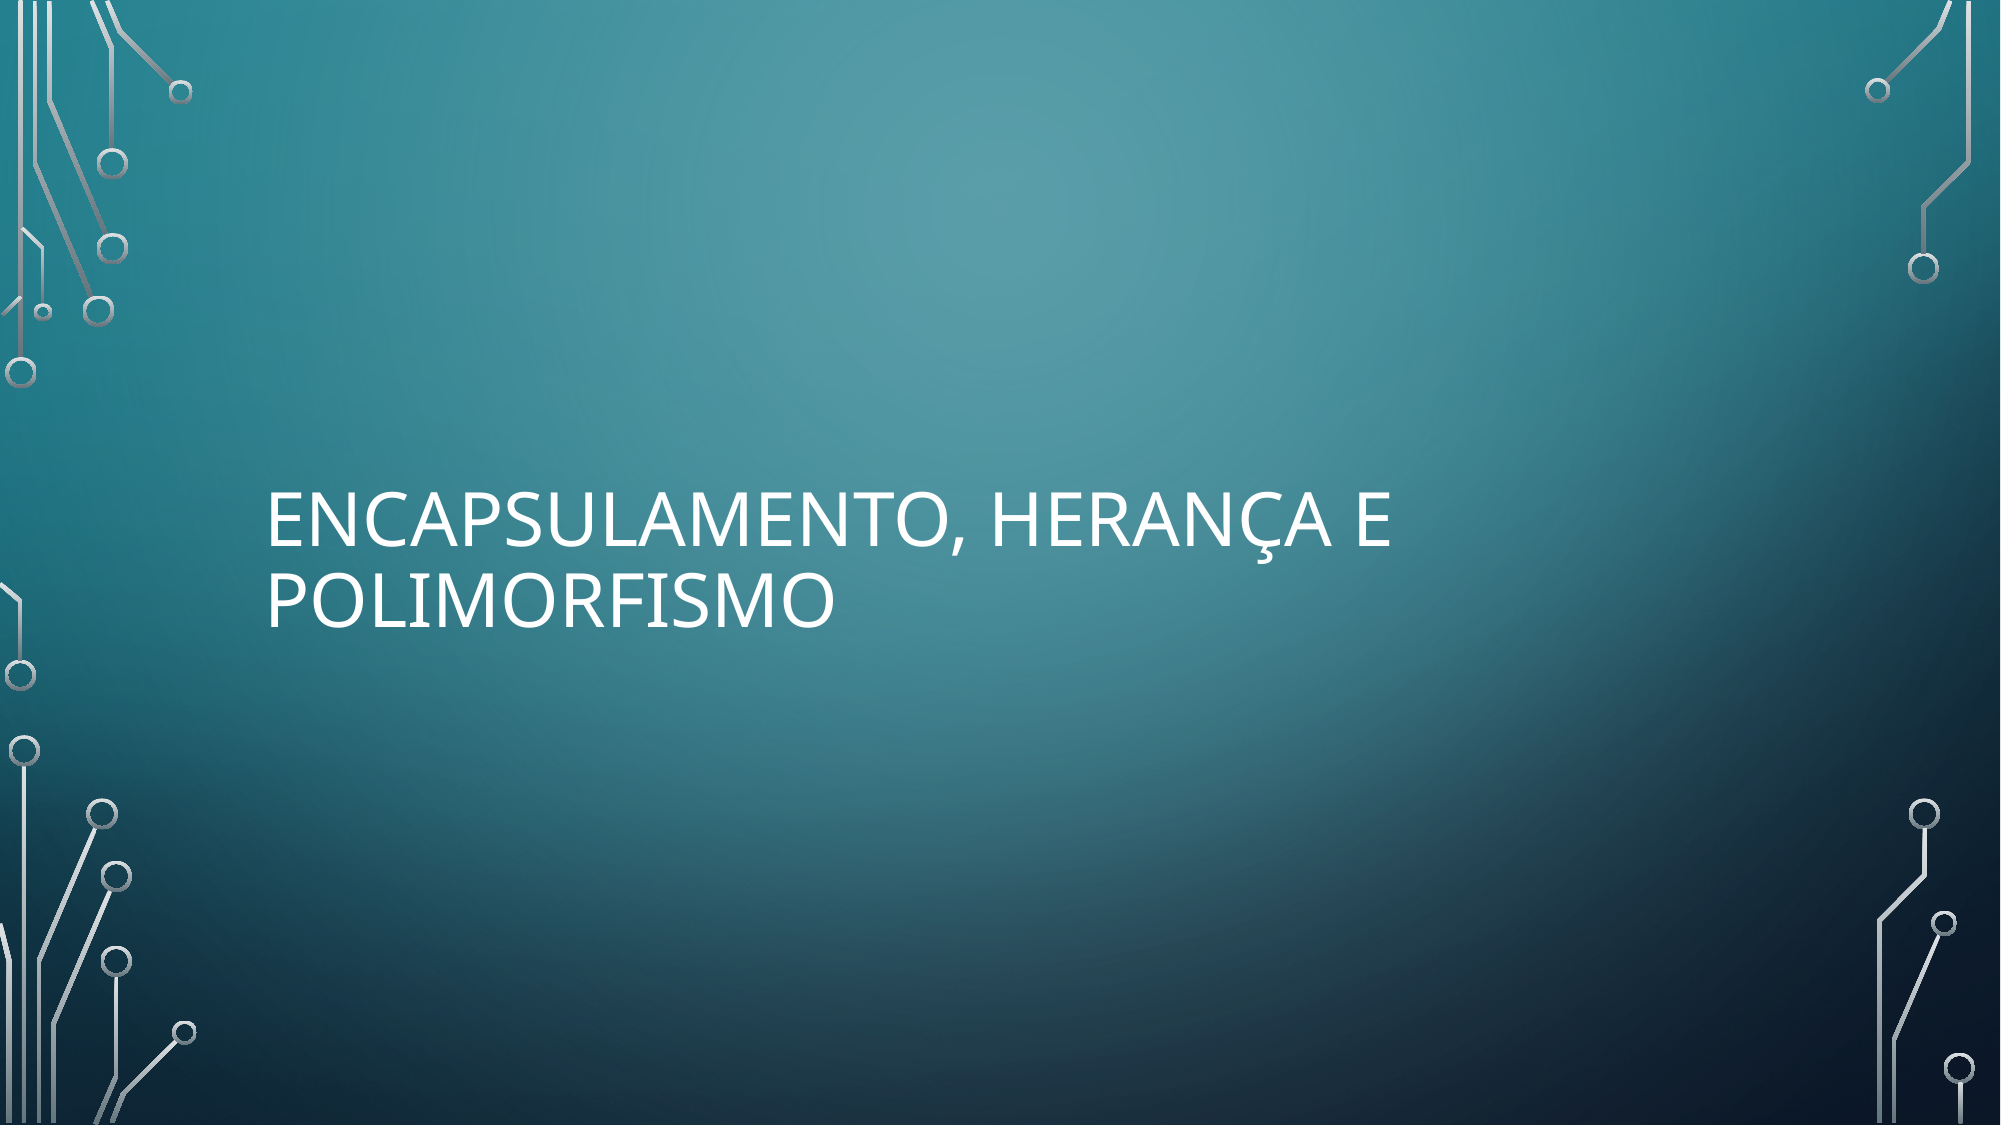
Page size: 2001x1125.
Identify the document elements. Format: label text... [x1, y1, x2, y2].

title Encapsulamento, Herança e Polimorfismo [249, 441, 1875, 684]
